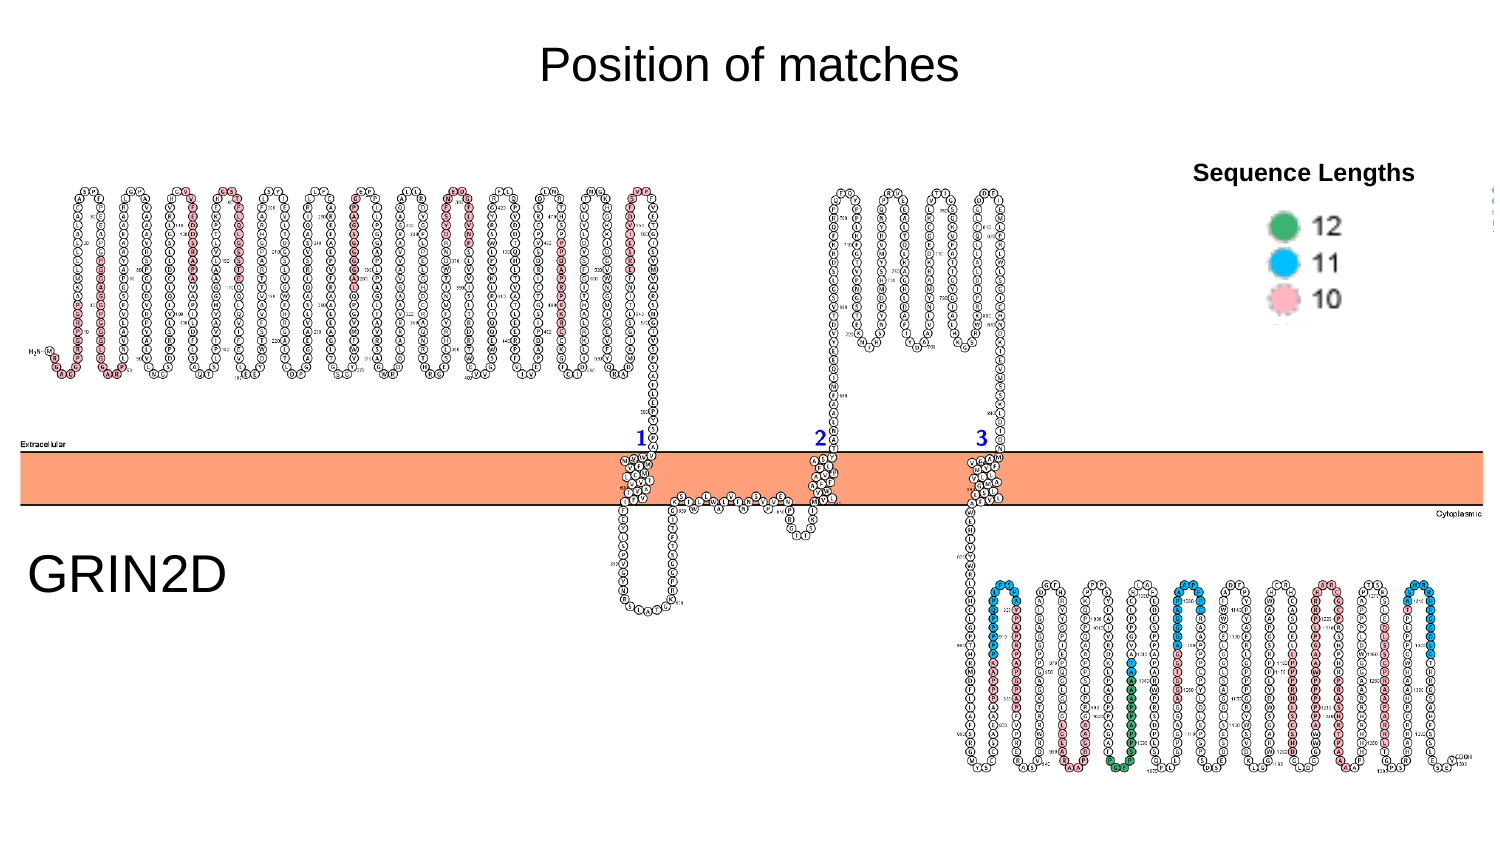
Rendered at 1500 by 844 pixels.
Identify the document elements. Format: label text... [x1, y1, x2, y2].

title Position of matches [51, 17, 1449, 112]
title Sequence Lengths [1171, 141, 1438, 171]
picture [5, 173, 1494, 787]
